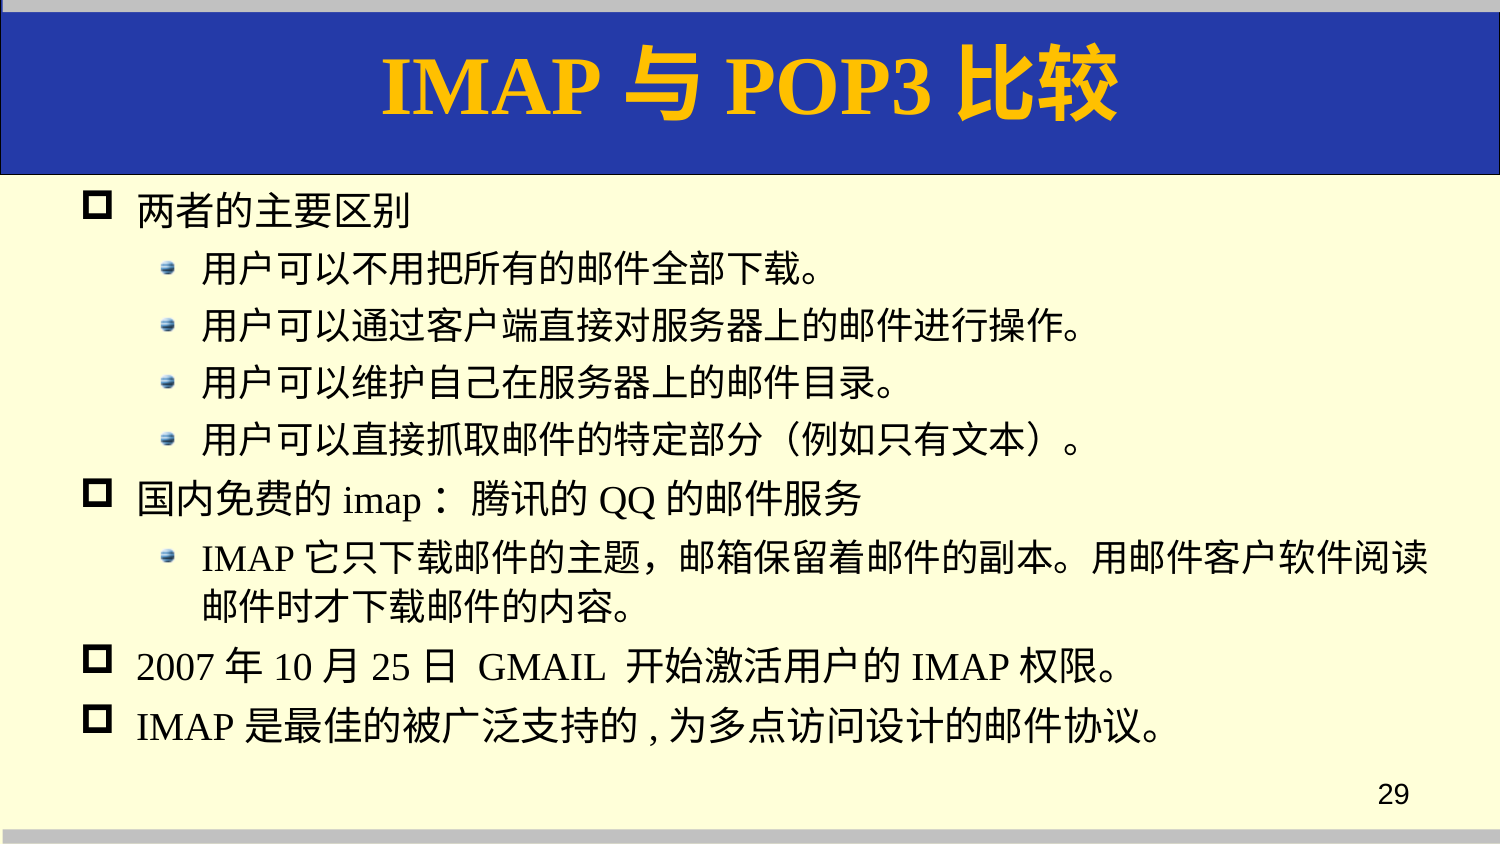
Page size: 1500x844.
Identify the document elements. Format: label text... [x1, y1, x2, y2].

title IMAP与POP3比较 [74, 33, 1426, 130]
picture [154, 254, 182, 282]
picture [154, 425, 182, 453]
slide_number 29 [1074, 768, 1426, 828]
picture [154, 542, 182, 570]
picture [154, 368, 182, 396]
picture [154, 311, 182, 339]
list 两者的主要区别 用户可以不用把所有的邮件全部下载。 用户可以通过客户端直接对服务器上的邮件进行操作。 用户可以维护自己在服务器上的邮件目录。 用户可以直接抓取邮件的特定部分（例如只有文本）。 国内免费的imap：腾讯的QQ的邮件服务 IMAP它只下载邮件的主题，邮箱保留着邮件的副本。用邮件客户软件阅读邮件时才下载邮件的内容。 2007年10月25日 GMAIL 开始激活用户的IMAP权限。 IMAP是最佳的被广泛支持的,为多点访问设计的邮件协议。 [64, 173, 1459, 844]
